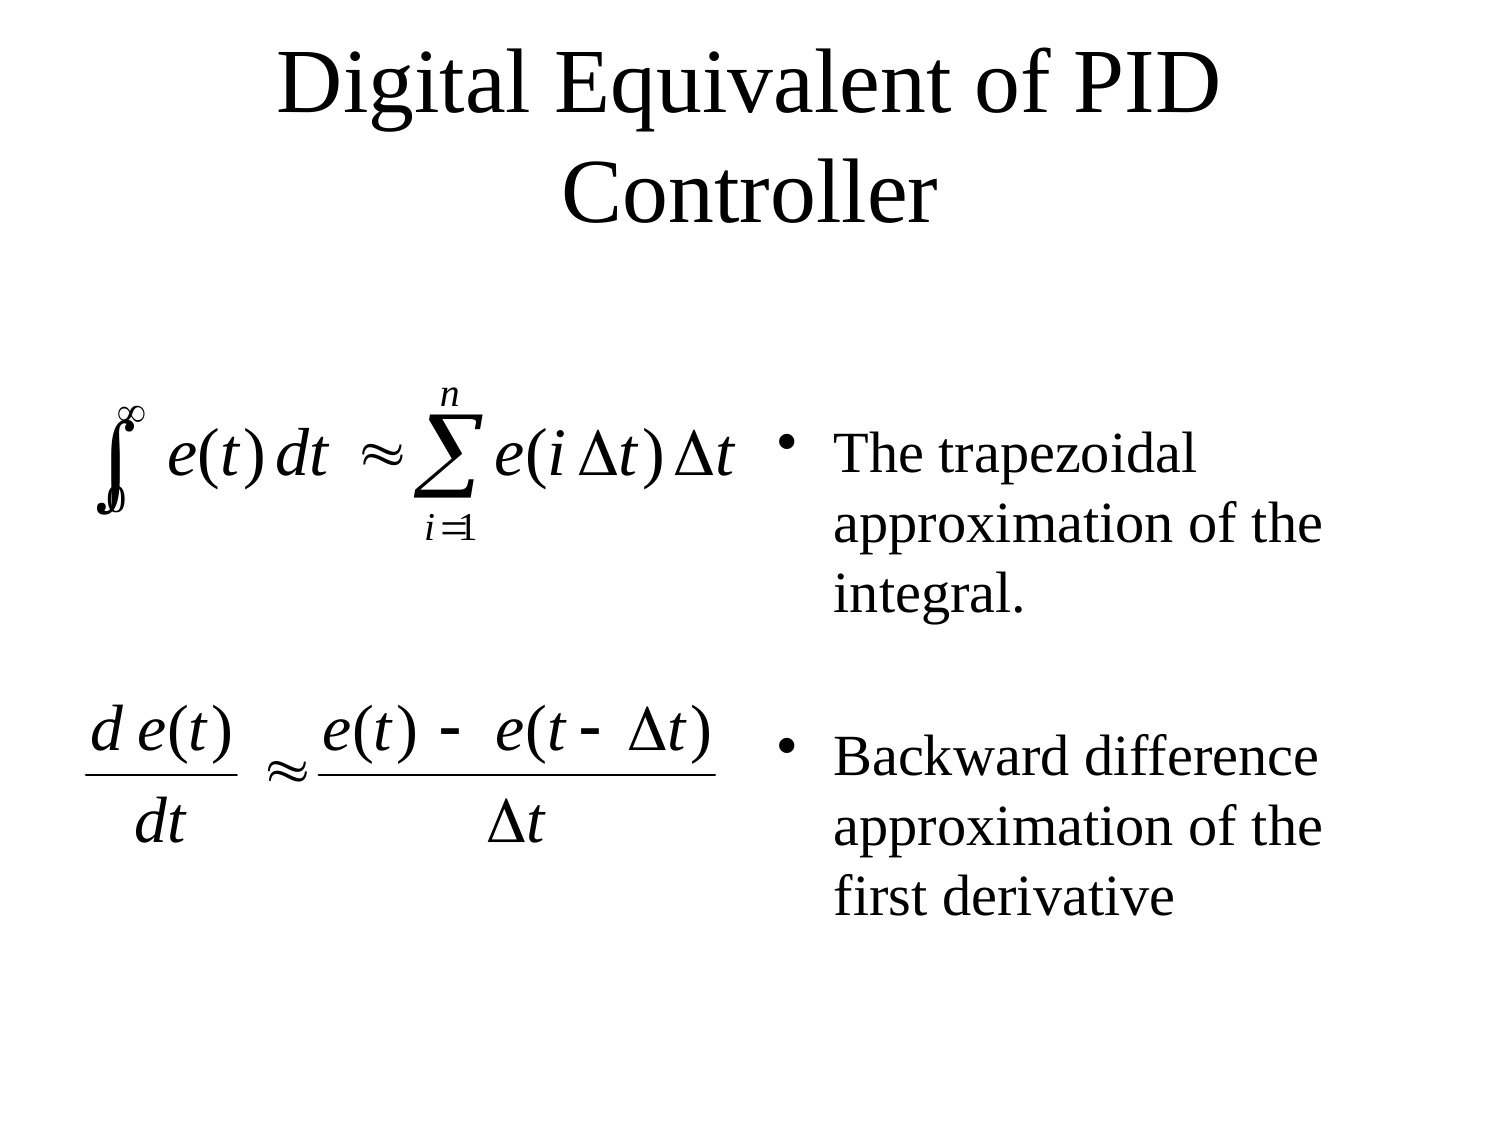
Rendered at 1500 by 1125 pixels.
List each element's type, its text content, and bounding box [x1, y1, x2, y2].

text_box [74, 362, 750, 555]
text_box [74, 687, 755, 857]
list The trapezoidal approximation of the integral. Backward difference approximation of the first derivative [762, 324, 1388, 1000]
title Digital Equivalent of PID Controller [112, 37, 1388, 225]
